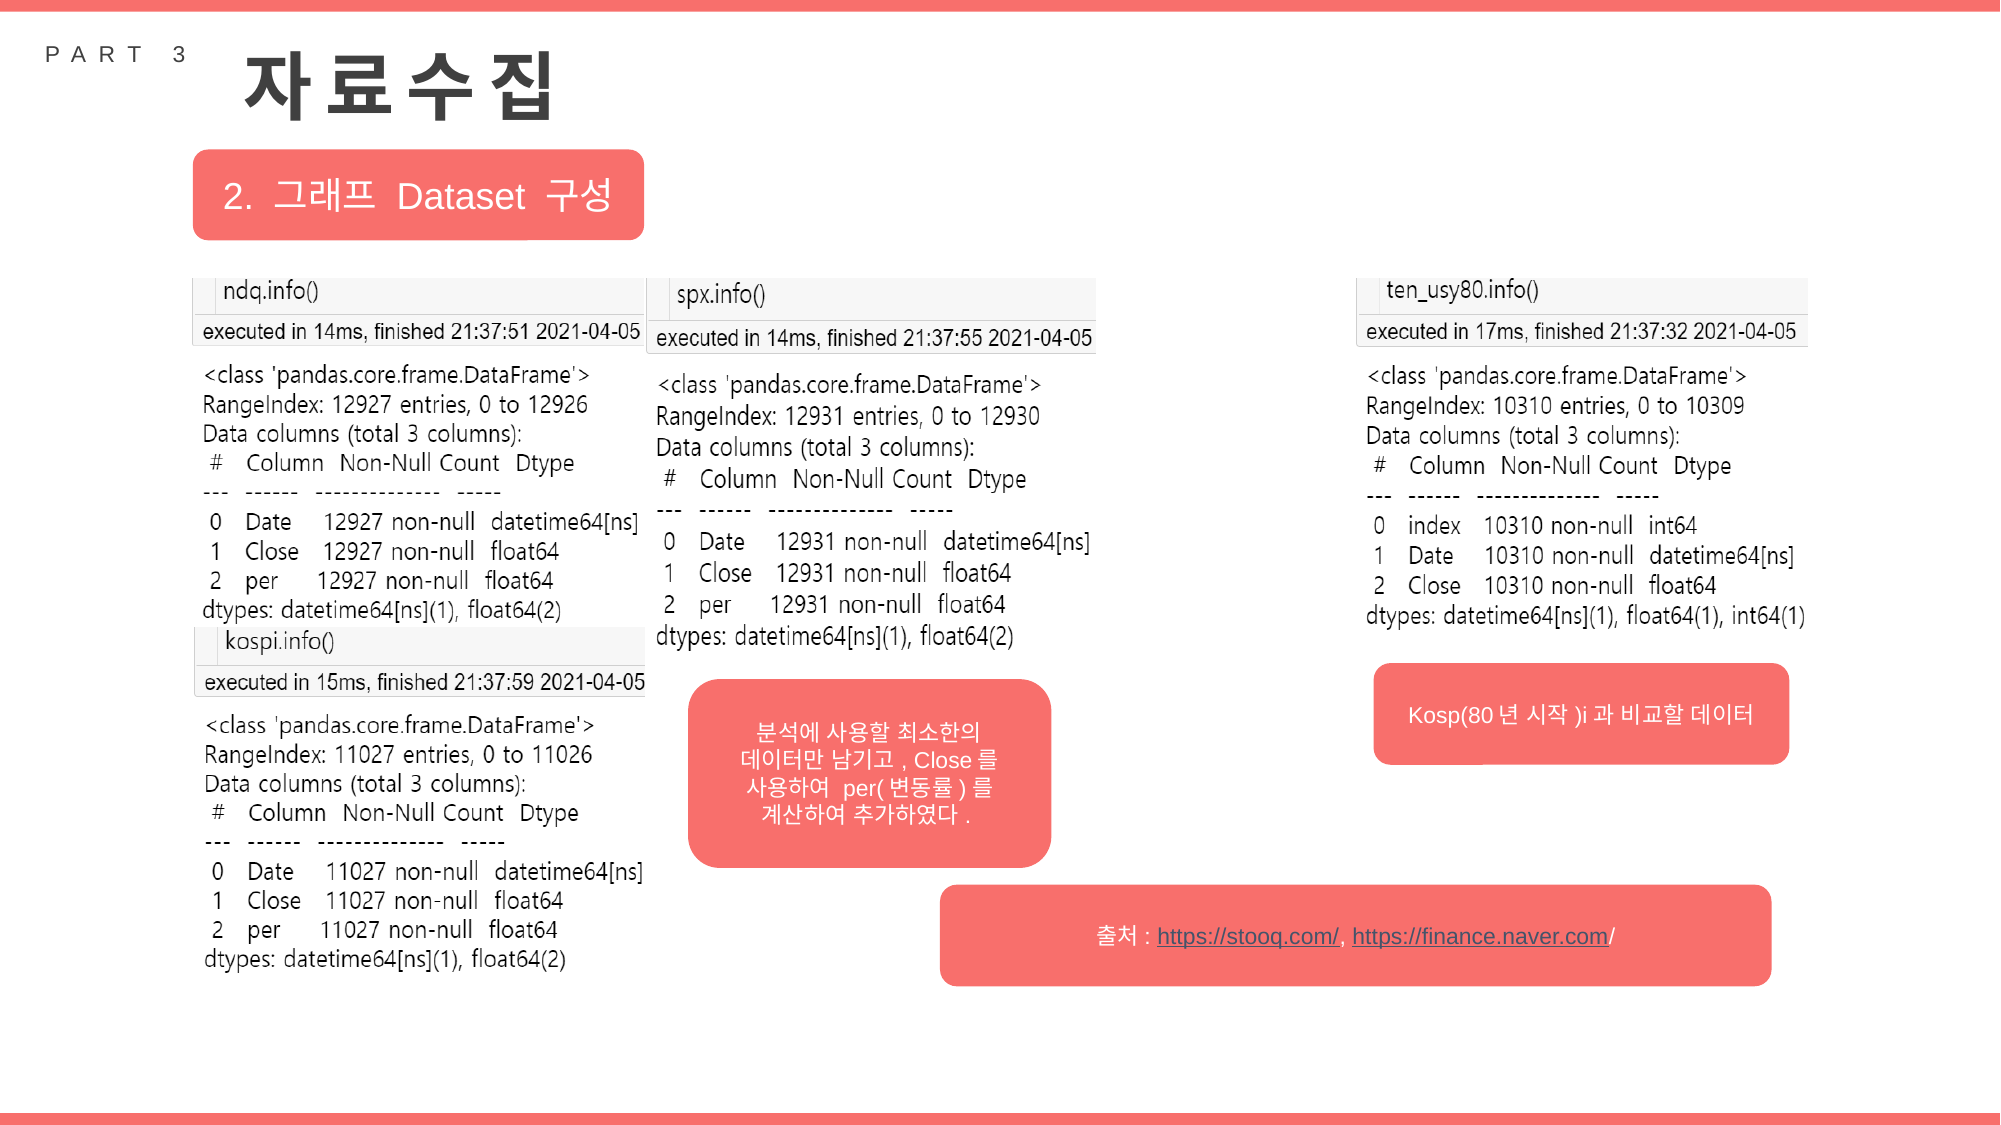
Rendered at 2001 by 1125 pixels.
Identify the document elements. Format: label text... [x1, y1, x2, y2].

text_box 출처: https://stooq.com/, https://finance.naver.com/ [940, 976, 1772, 988]
text_box PART 3 [30, 32, 201, 75]
text_box 자료수집 [229, 32, 573, 138]
text_box [0, 0, 2000, 13]
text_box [192, 278, 1808, 976]
text_box 2. 그래프 Dataset 구성 [191, 148, 646, 242]
text_box [0, 1112, 2000, 1125]
